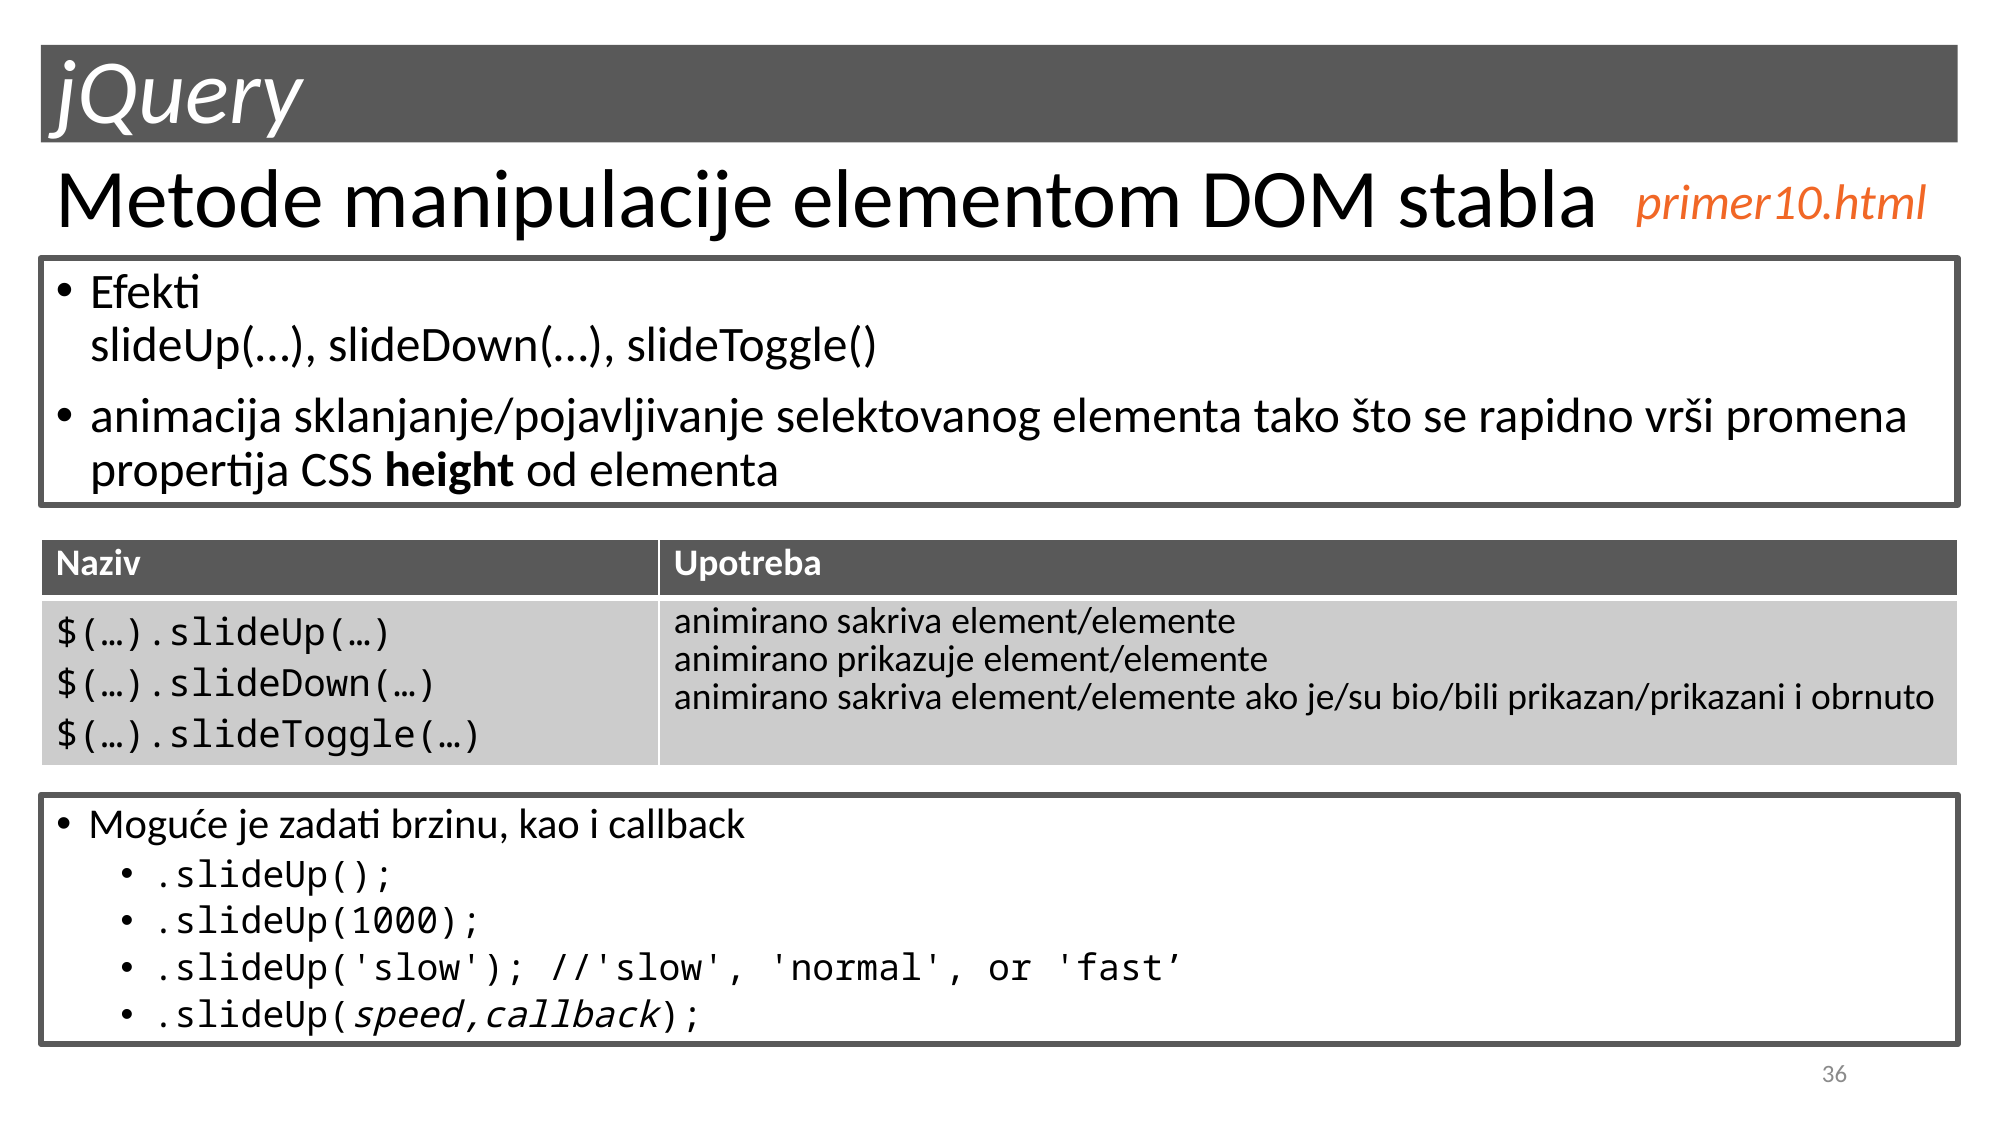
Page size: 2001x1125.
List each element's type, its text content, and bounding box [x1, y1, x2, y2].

table_header Naziv [42, 540, 658, 595]
slide_number 36 [1412, 1044, 1863, 1103]
text_box Moguće je zadati brzinu, kao i callback .slideUp(); .slideUp(1000); .slideUp('slow'); //'slow', 'normal', or 'fast’ .slideUp(speed,callback); [41, 794, 1958, 1044]
text_box Metode manipulacije elementom DOM stabla [40, 157, 1958, 244]
table_cell animirano sakriva element/elemente animirano prikazuje element/elemente animirano sakriva element/elemente ako je/su bio/bili prikazan/prikazani i obrnuto [660, 601, 1957, 765]
title jQuery [40, 44, 1958, 143]
text_box primer10.html [1621, 162, 1948, 238]
table_header Upotreba [660, 540, 1957, 595]
text_box Efekti slideUp(…), slideDown(…), slideToggle() animacija sklanjanje/pojavljivanje selektovanog elementa tako što se rapidno vrši promena propertija CSS height od elementa [40, 258, 1958, 506]
table_cell $(…).slideUp(…) $(…).slideDown(…) $(…).slideToggle(…) [42, 601, 658, 765]
